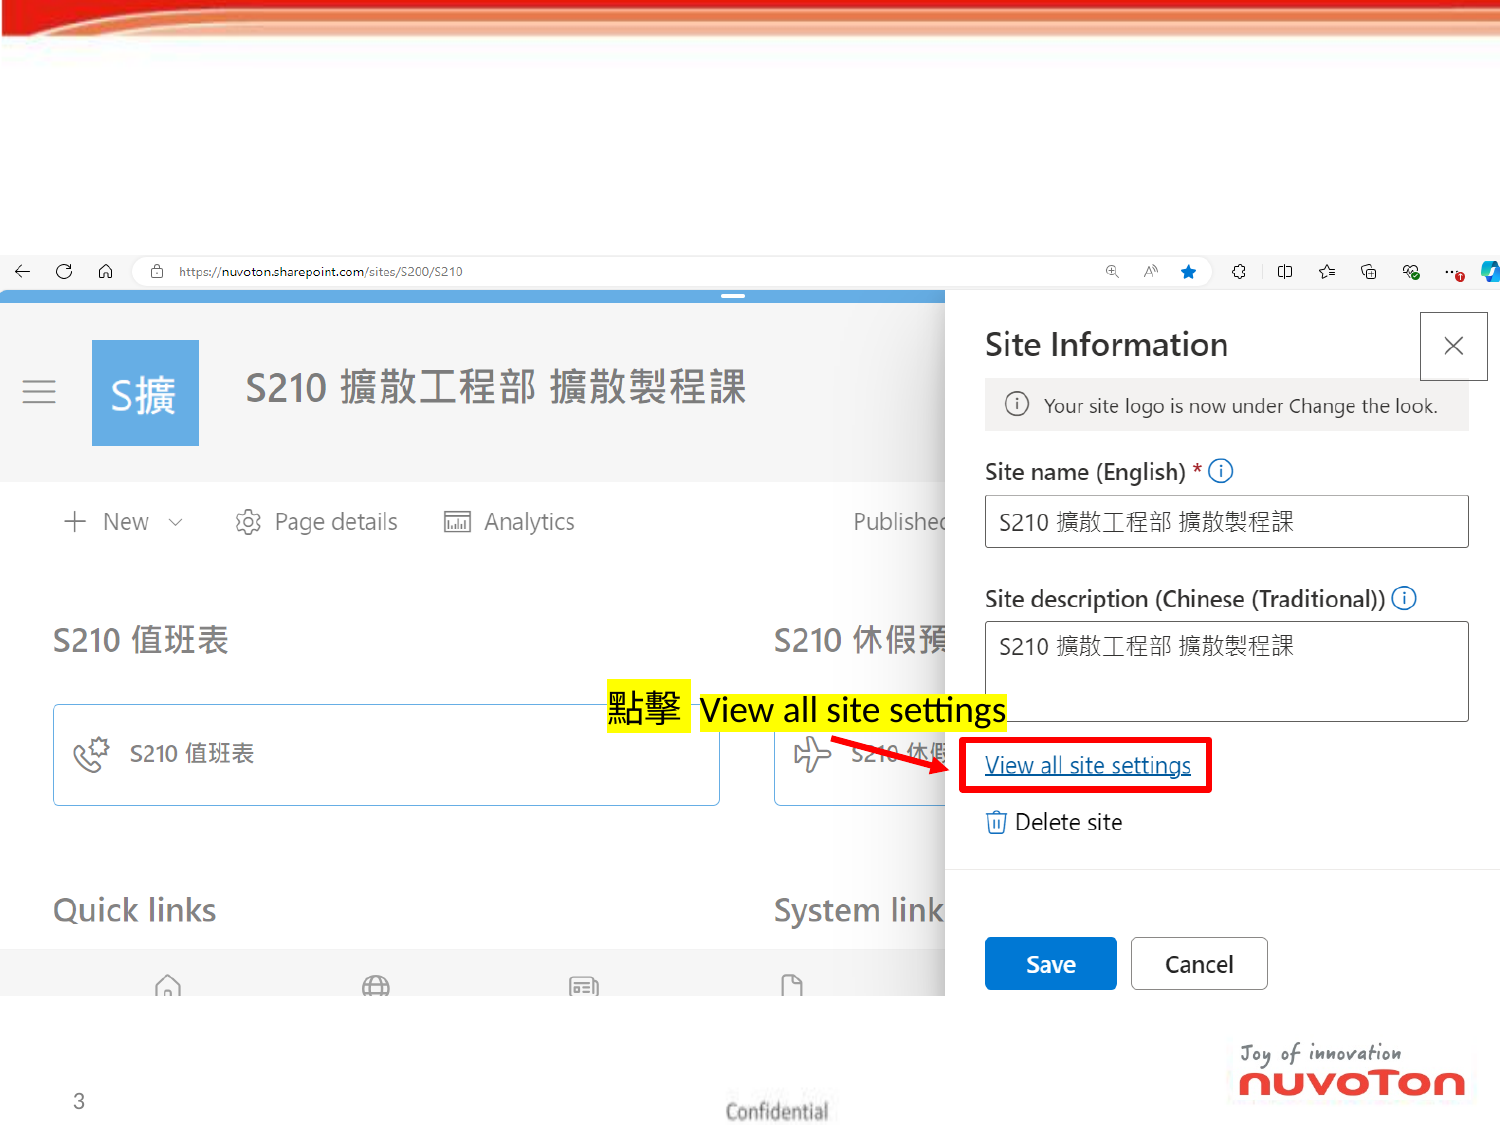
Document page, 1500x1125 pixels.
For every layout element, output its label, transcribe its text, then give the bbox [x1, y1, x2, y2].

slide_number 2 [0, 1069, 160, 1125]
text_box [830, 738, 950, 771]
picture [0, 0, 1500, 1125]
